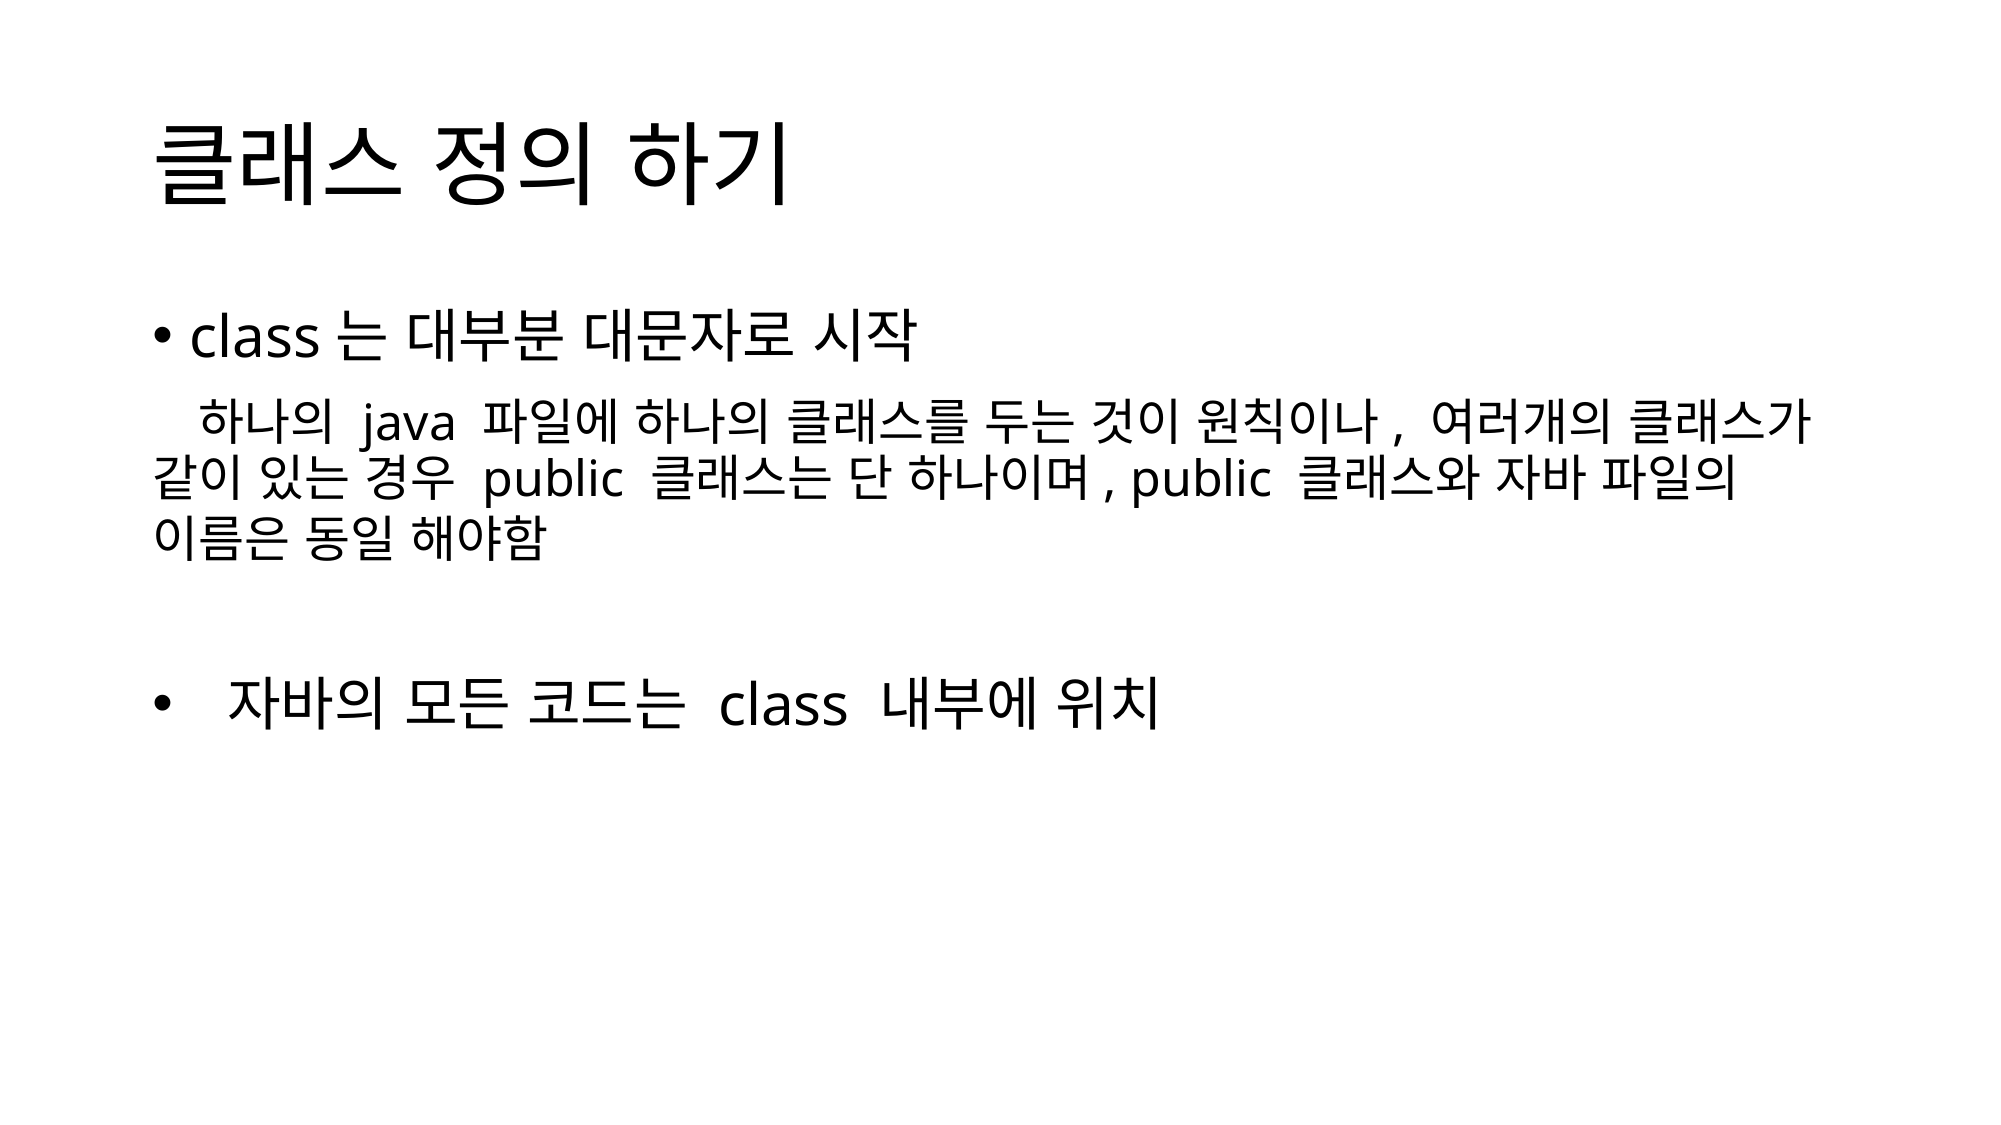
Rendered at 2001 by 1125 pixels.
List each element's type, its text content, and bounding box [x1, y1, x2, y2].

list class는 대부분 대문자로 시작 하나의 java 파일에 하나의 클래스를 두는 것이 원칙이나, 여러개의 클래스가 같이 있는 경우 public 클래스는 단 하나이며, public 클래스와 자바 파일의 이름은 동일 해야함 자바의 모든 코드는 class 내부에 위치 [137, 299, 1863, 1014]
title 클래스 정의 하기 [137, 59, 1863, 278]
